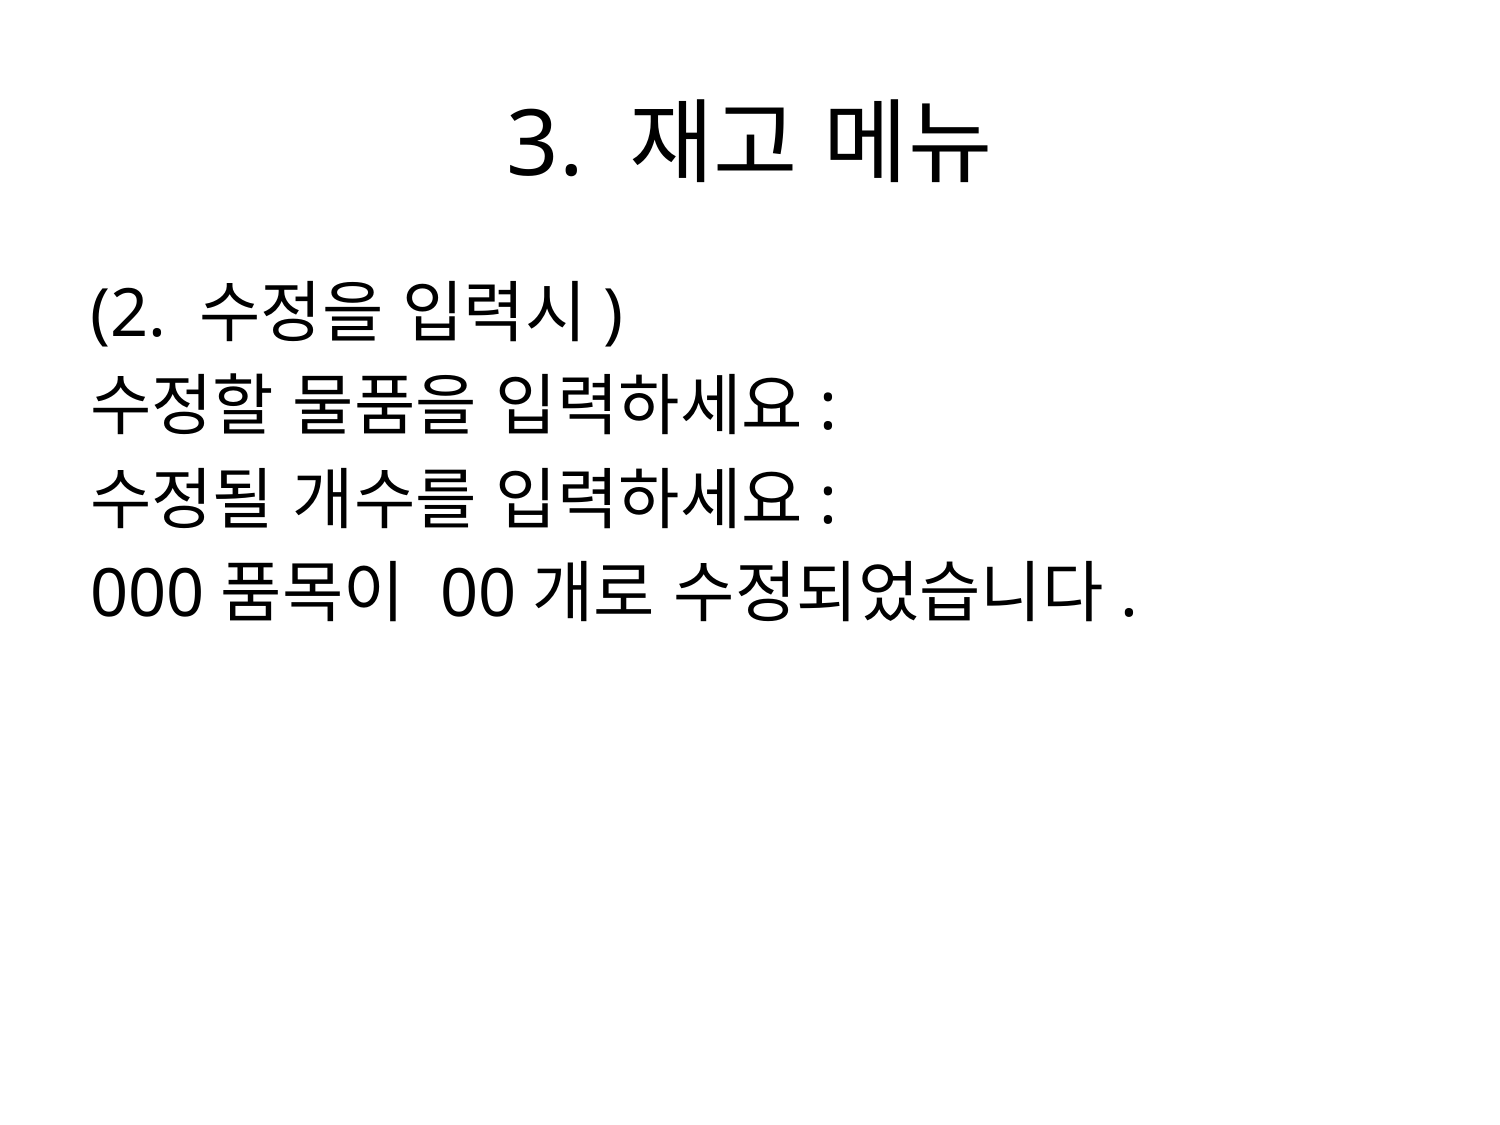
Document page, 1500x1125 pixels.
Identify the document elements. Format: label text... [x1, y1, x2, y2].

list (2. 수정을 입력시) 수정할 물품을 입력하세요: 수정될 개수를 입력하세요: 000품목이 00개로 수정되었습니다. [75, 262, 1425, 1005]
title 3. 재고 메뉴 [75, 45, 1425, 233]
